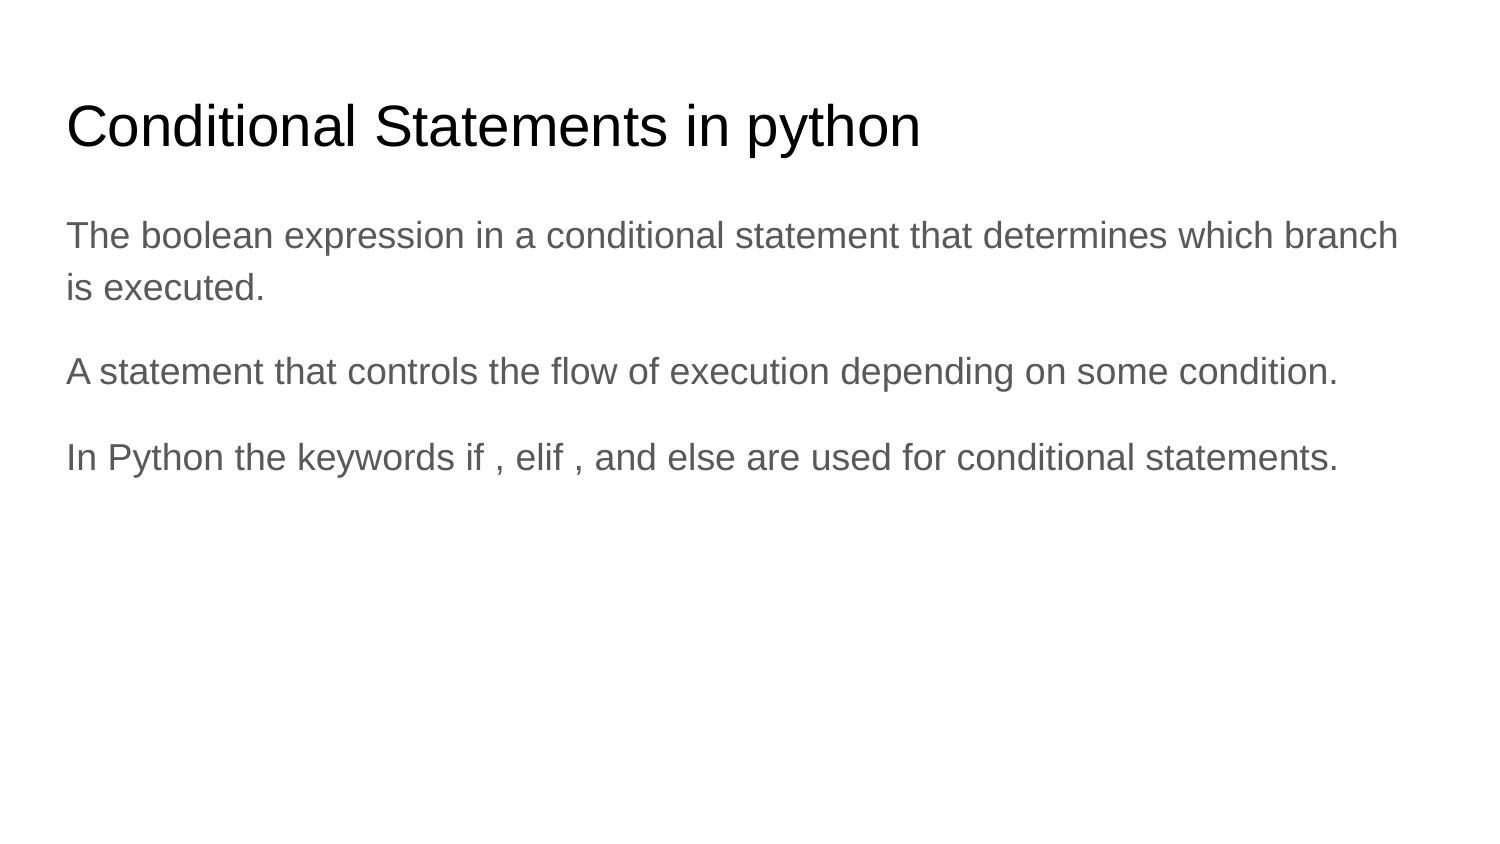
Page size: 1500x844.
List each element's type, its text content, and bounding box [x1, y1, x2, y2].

title Conditional Statements in python [51, 72, 1449, 167]
list The boolean expression in a conditional statement that determines which branch is executed. A statement that controls the flow of execution depending on some condition. In Python the keywords if , elif , and else are used for conditional statements. [51, 189, 1449, 750]
